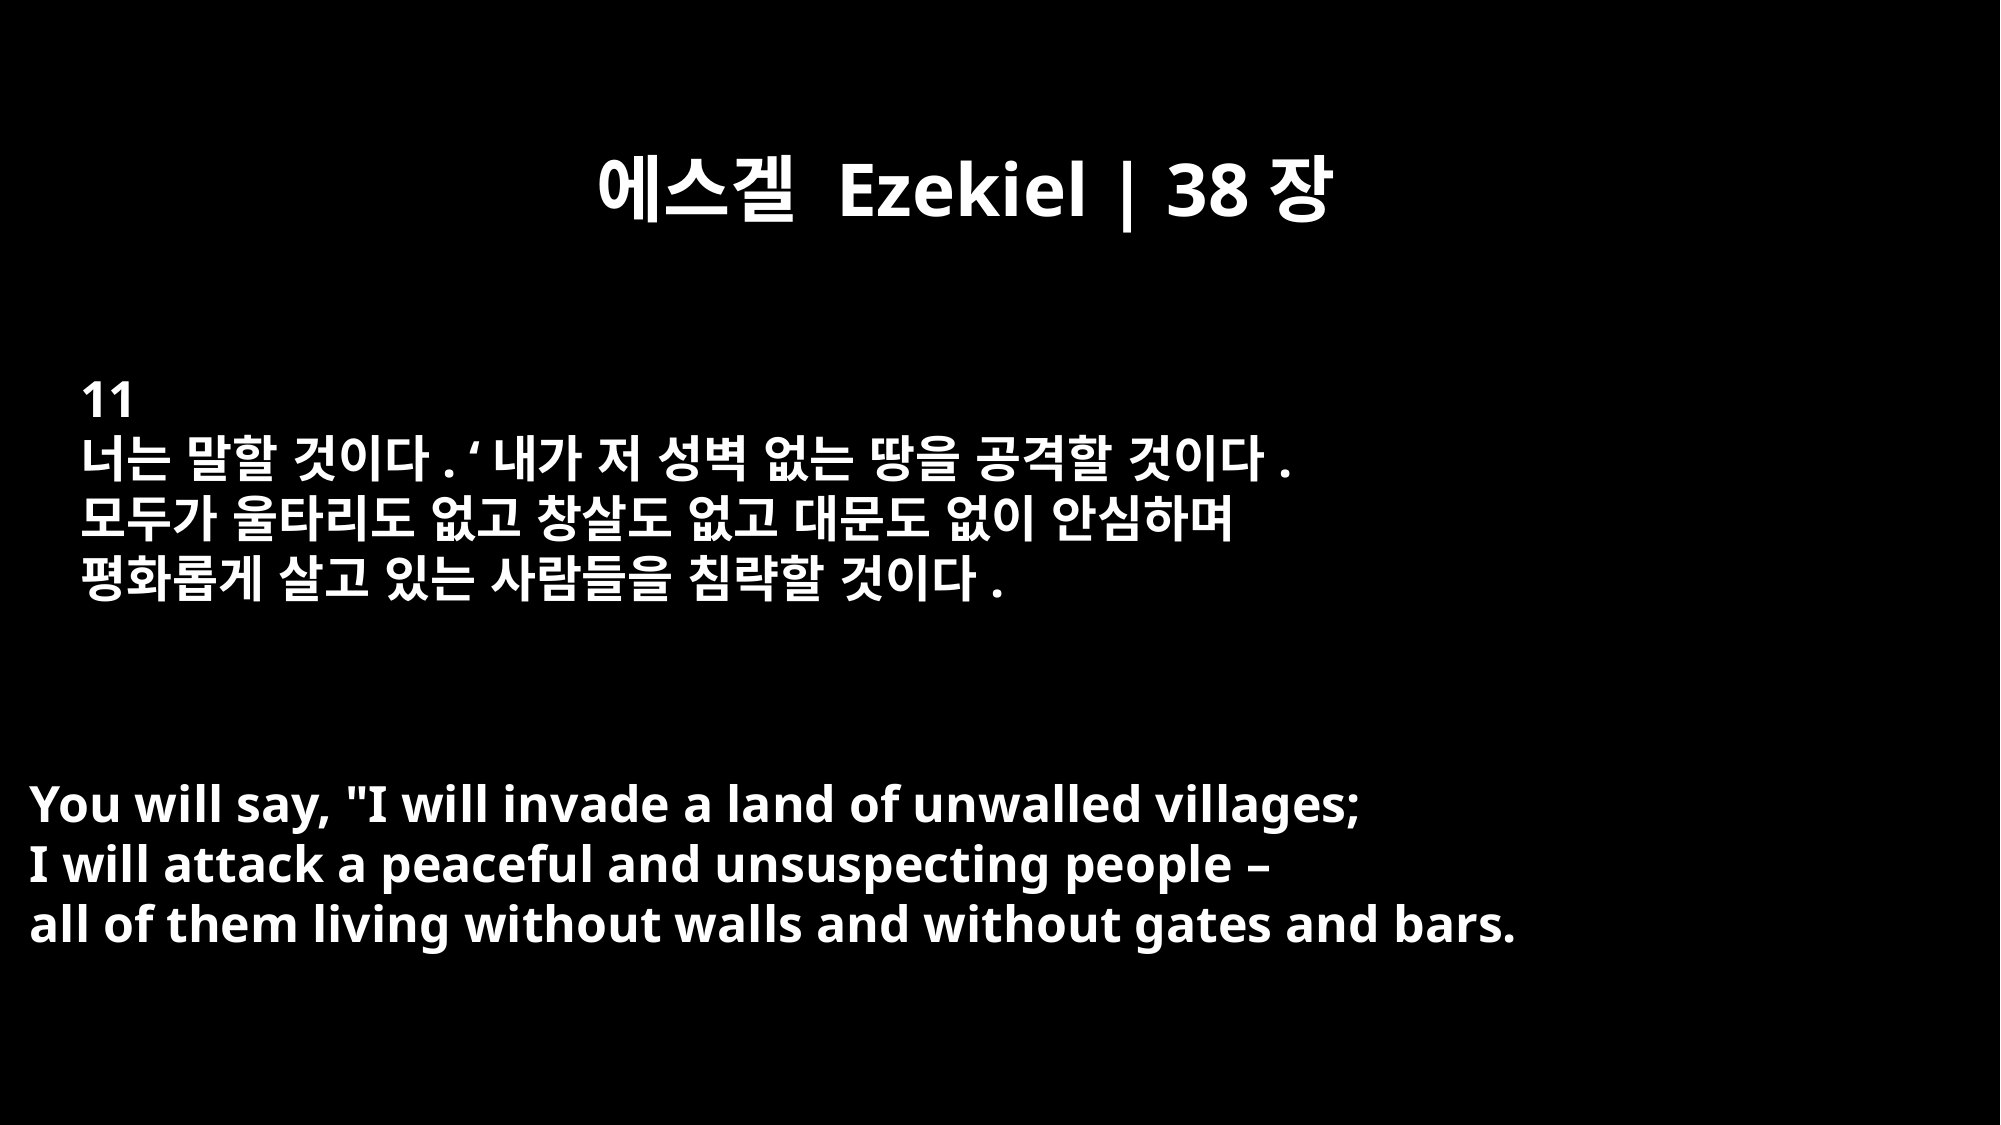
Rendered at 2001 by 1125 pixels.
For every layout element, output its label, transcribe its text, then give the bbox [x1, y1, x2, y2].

text_box 에스겔 Ezekiel | 38장 [581, 136, 1351, 239]
text_box 11 너는 말할 것이다. ‘내가 저 성벽 없는 땅을 공격할 것이다. 모두가 울타리도 없고 창살도 없고 대문도 없이 안심하며 평화롭게 살고 있는 사람들을 침략할 것이다. [65, 359, 1321, 615]
text_box You will say, "I will invade a land of unwalled villages; I will attack a peaceful and unsuspecting people – all of them living without walls and without gates and bars. [14, 764, 1533, 960]
